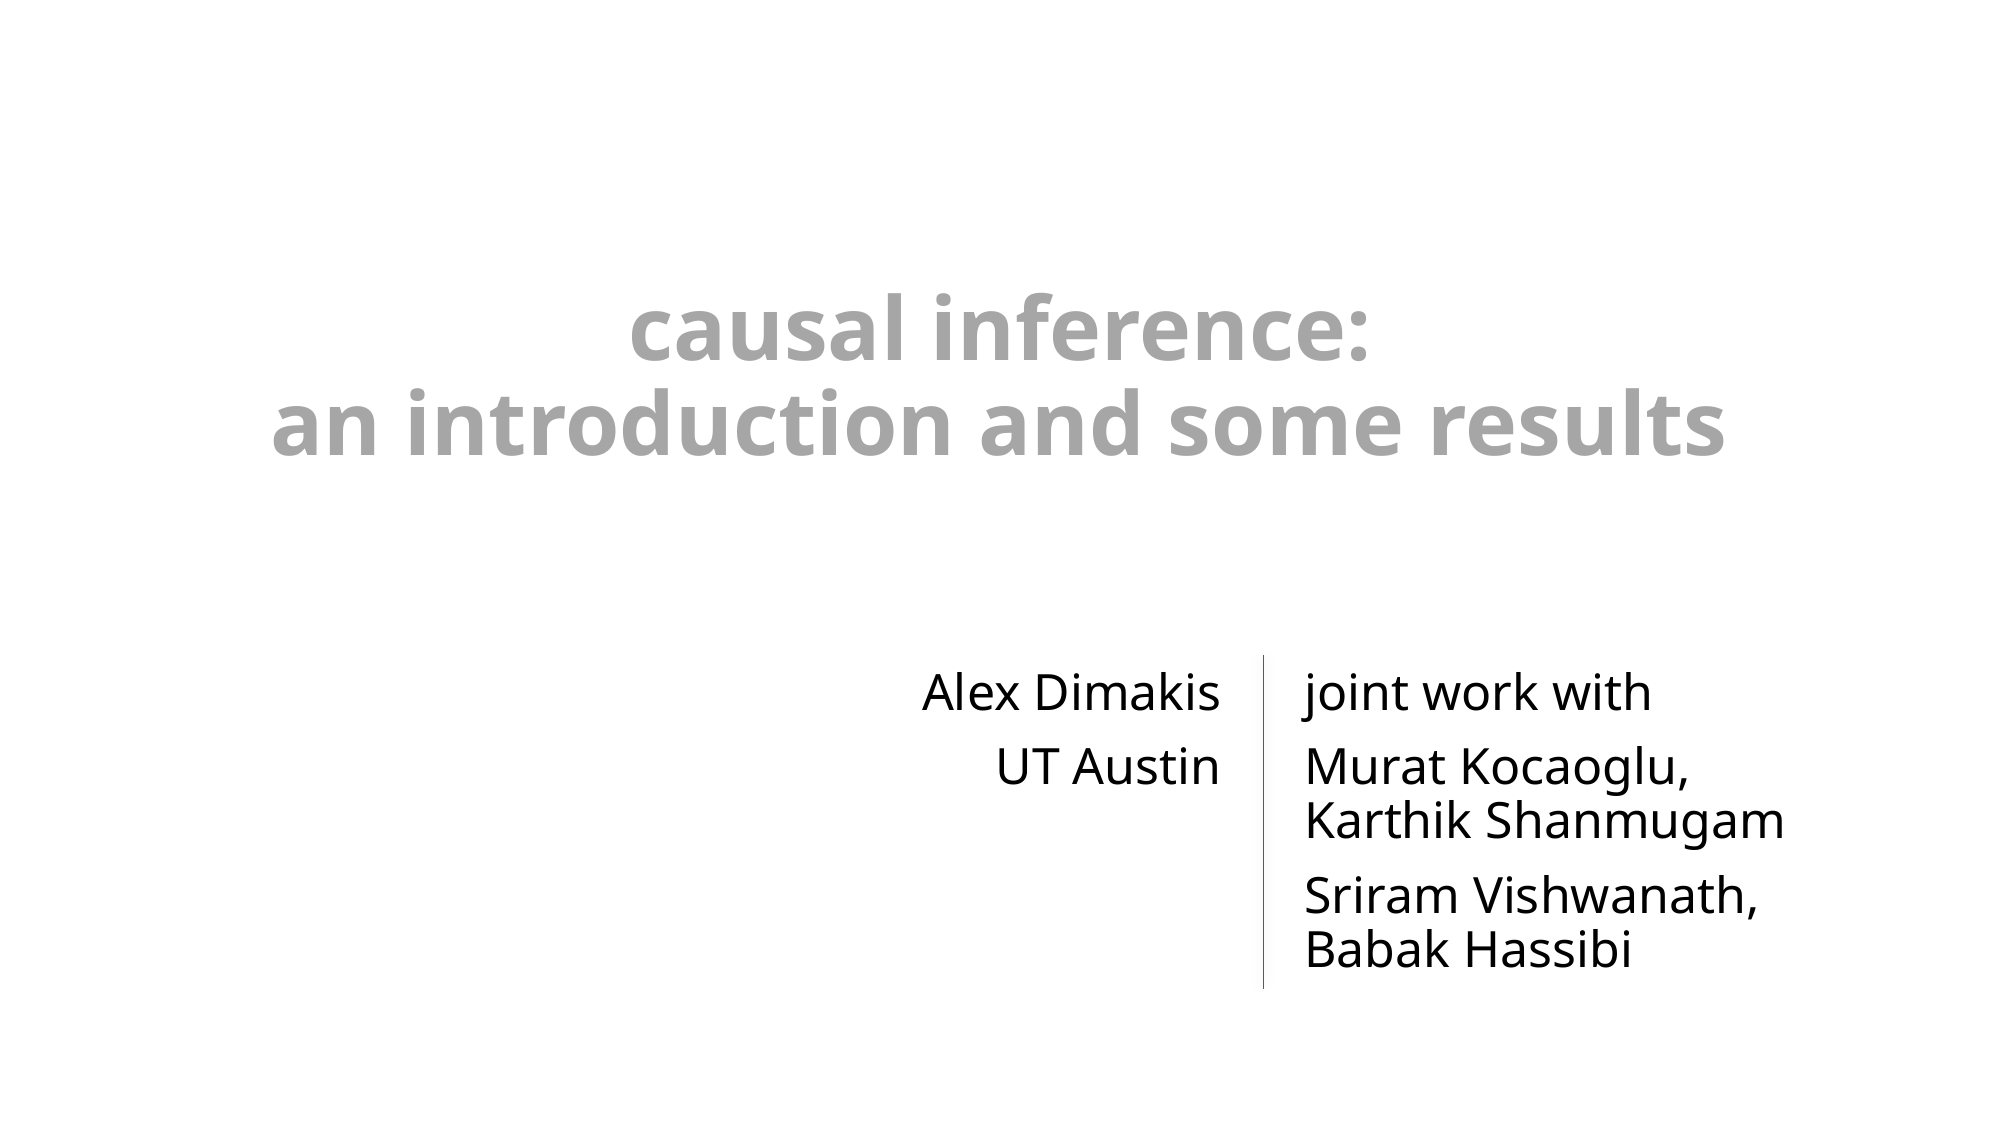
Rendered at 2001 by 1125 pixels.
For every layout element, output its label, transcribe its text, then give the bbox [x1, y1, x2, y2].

title causal inference: an introduction and some results [249, 184, 1750, 482]
text_box joint work with Murat Kocaoglu, Karthik Shanmugam Sriram Vishwanath, Babak Hassibi [1289, 659, 1882, 931]
subtitle Alex Dimakis UT Austin [402, 659, 1237, 931]
